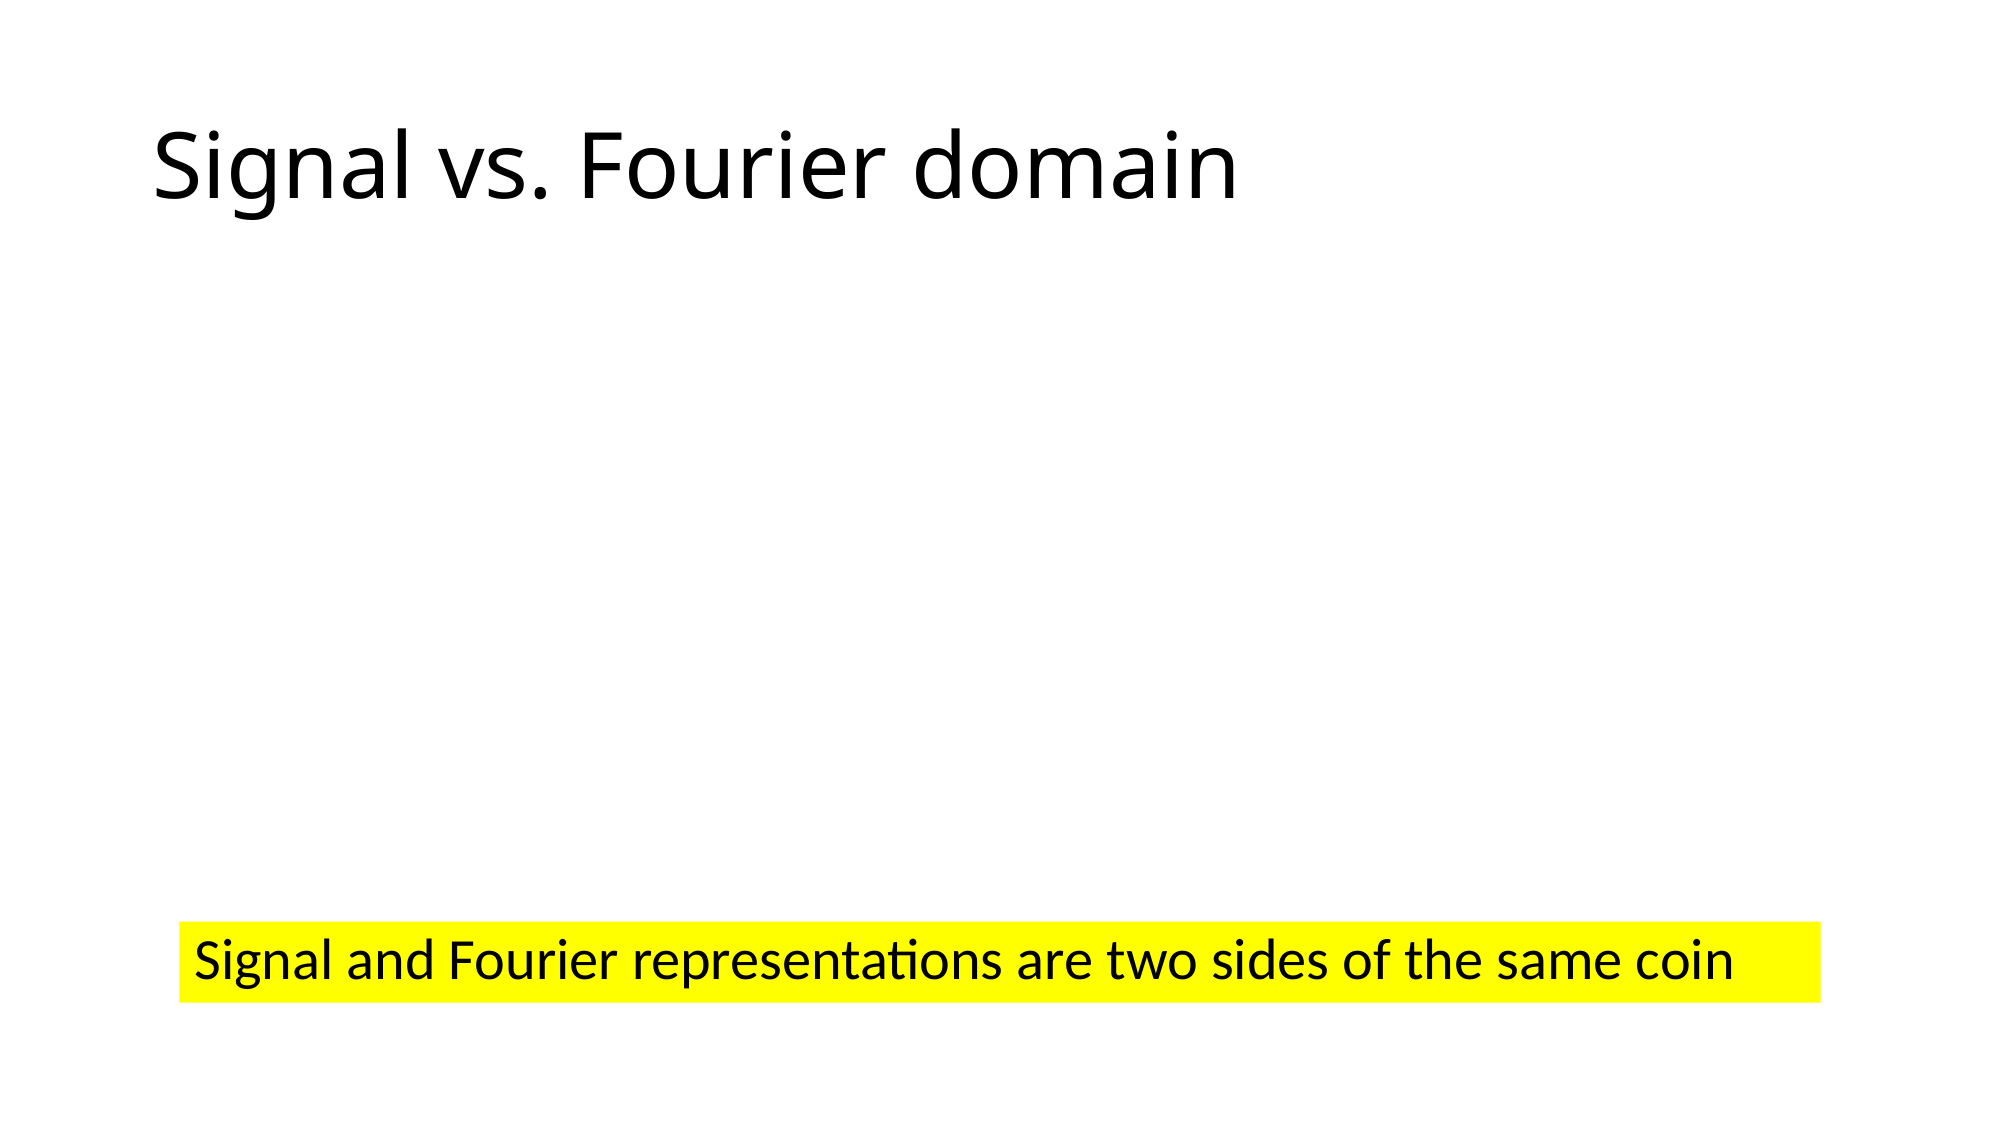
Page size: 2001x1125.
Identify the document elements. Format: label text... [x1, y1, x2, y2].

title Signal vs. Fourier domain [137, 59, 1863, 278]
list Signal and Fourier representations are two sides of the same coin [179, 921, 1821, 1003]
